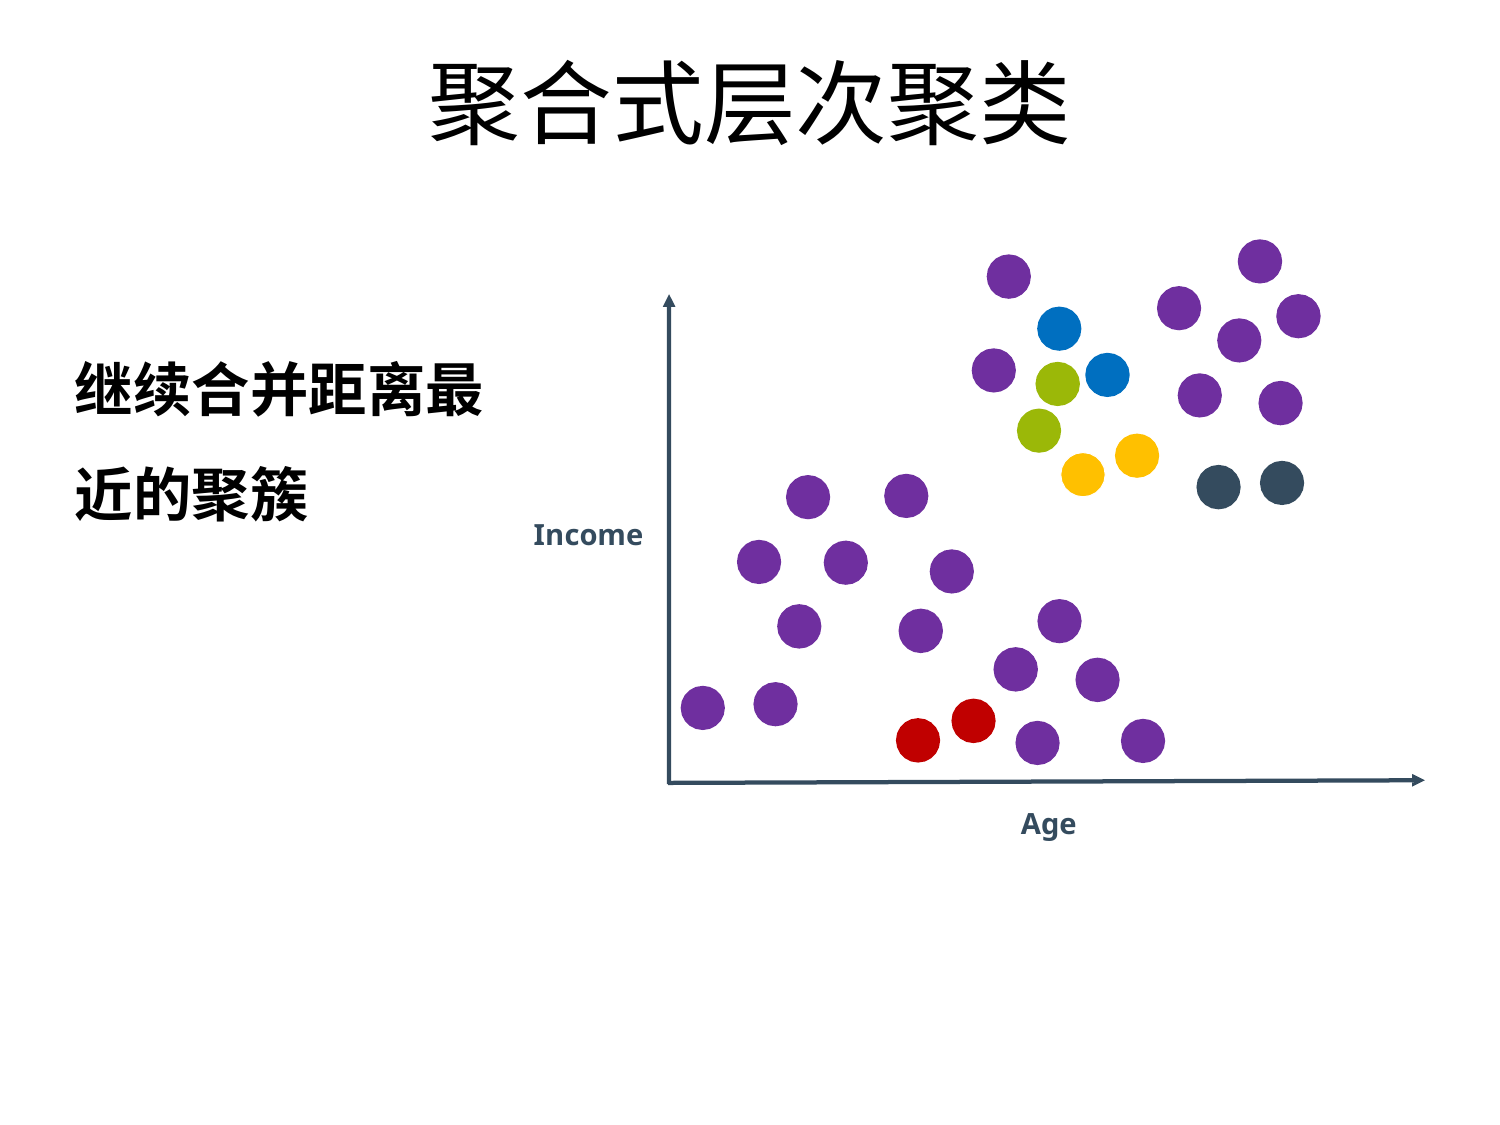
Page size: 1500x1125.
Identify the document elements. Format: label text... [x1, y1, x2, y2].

text_box [993, 647, 1038, 692]
text_box [1217, 318, 1262, 363]
text_box [1035, 361, 1080, 407]
text_box [929, 549, 974, 594]
text_box [680, 685, 725, 731]
text_box 继续合并距离最近的聚簇 [72, 315, 507, 528]
text_box [971, 348, 1016, 393]
text_box [668, 773, 1425, 787]
text_box [898, 608, 943, 654]
text_box [951, 698, 996, 744]
text_box [823, 540, 868, 585]
text_box [1258, 380, 1303, 426]
text_box [1156, 286, 1202, 331]
text_box [895, 718, 941, 763]
text_box [736, 539, 782, 585]
text_box [1196, 464, 1241, 510]
text_box Income [531, 513, 663, 551]
title 聚合式层次聚类 [75, 7, 1425, 195]
text_box [1060, 452, 1106, 497]
text_box [785, 475, 831, 520]
text_box [1237, 239, 1283, 284]
text_box [1276, 294, 1321, 339]
text_box [1016, 408, 1062, 453]
text_box Age [1018, 803, 1106, 841]
text_box [1085, 352, 1130, 398]
text_box [1114, 433, 1160, 478]
text_box [753, 682, 798, 727]
text_box [1259, 460, 1305, 506]
text_box [662, 294, 676, 785]
text_box [777, 604, 822, 649]
text_box [1075, 657, 1120, 703]
text_box [986, 254, 1031, 299]
text_box [884, 473, 929, 519]
text_box [1037, 306, 1082, 351]
text_box [1015, 720, 1060, 766]
text_box [1037, 599, 1082, 644]
text_box [1177, 373, 1222, 418]
text_box [1120, 718, 1166, 764]
